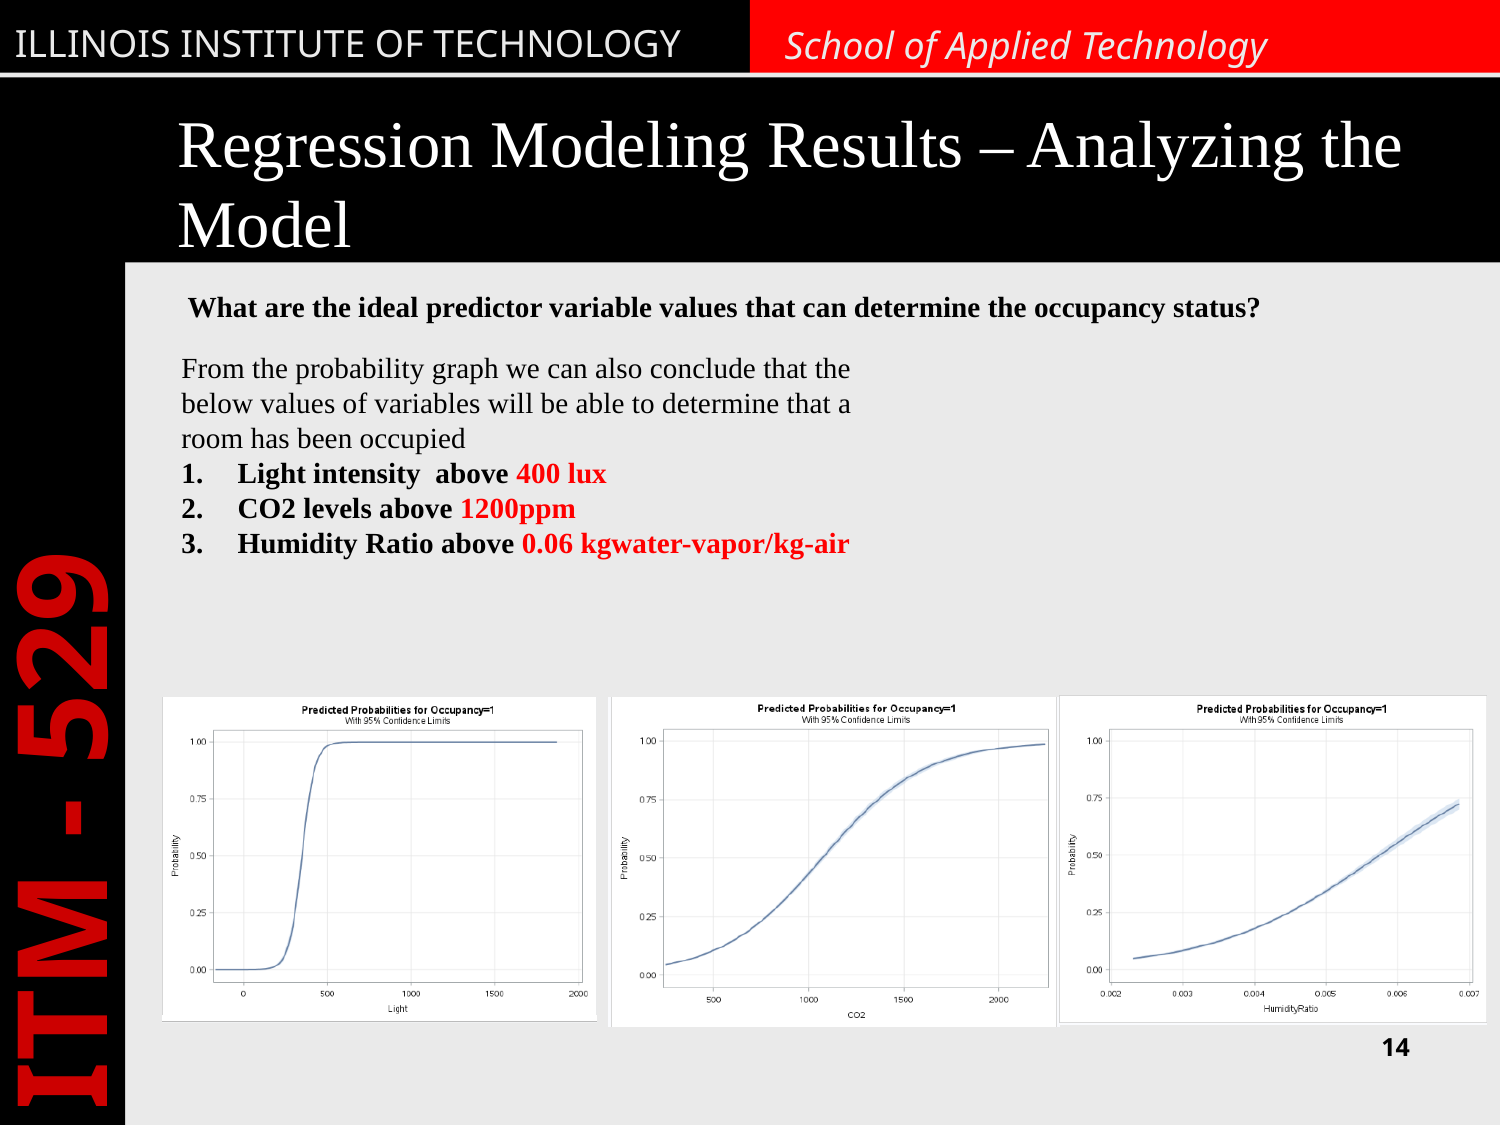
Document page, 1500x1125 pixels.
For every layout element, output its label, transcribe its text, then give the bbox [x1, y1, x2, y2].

picture [1059, 695, 1487, 1025]
slide_number 14 [1074, 1033, 1426, 1103]
text_box What are the ideal predictor variable values that can determine the occupancy status? [172, 281, 1278, 367]
title Regression Modeling Results – Analyzing the Model [162, 87, 1426, 276]
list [608, 697, 1056, 1027]
picture [162, 697, 598, 1024]
text_box From the probability graph we can also conclude that the below values of variables will be able to determine that a room has been occupied Light intensity above 400 lux CO2 levels above 1200ppm Humidity Ratio above 0.06 kgwater-vapor/kg-air [166, 341, 892, 637]
